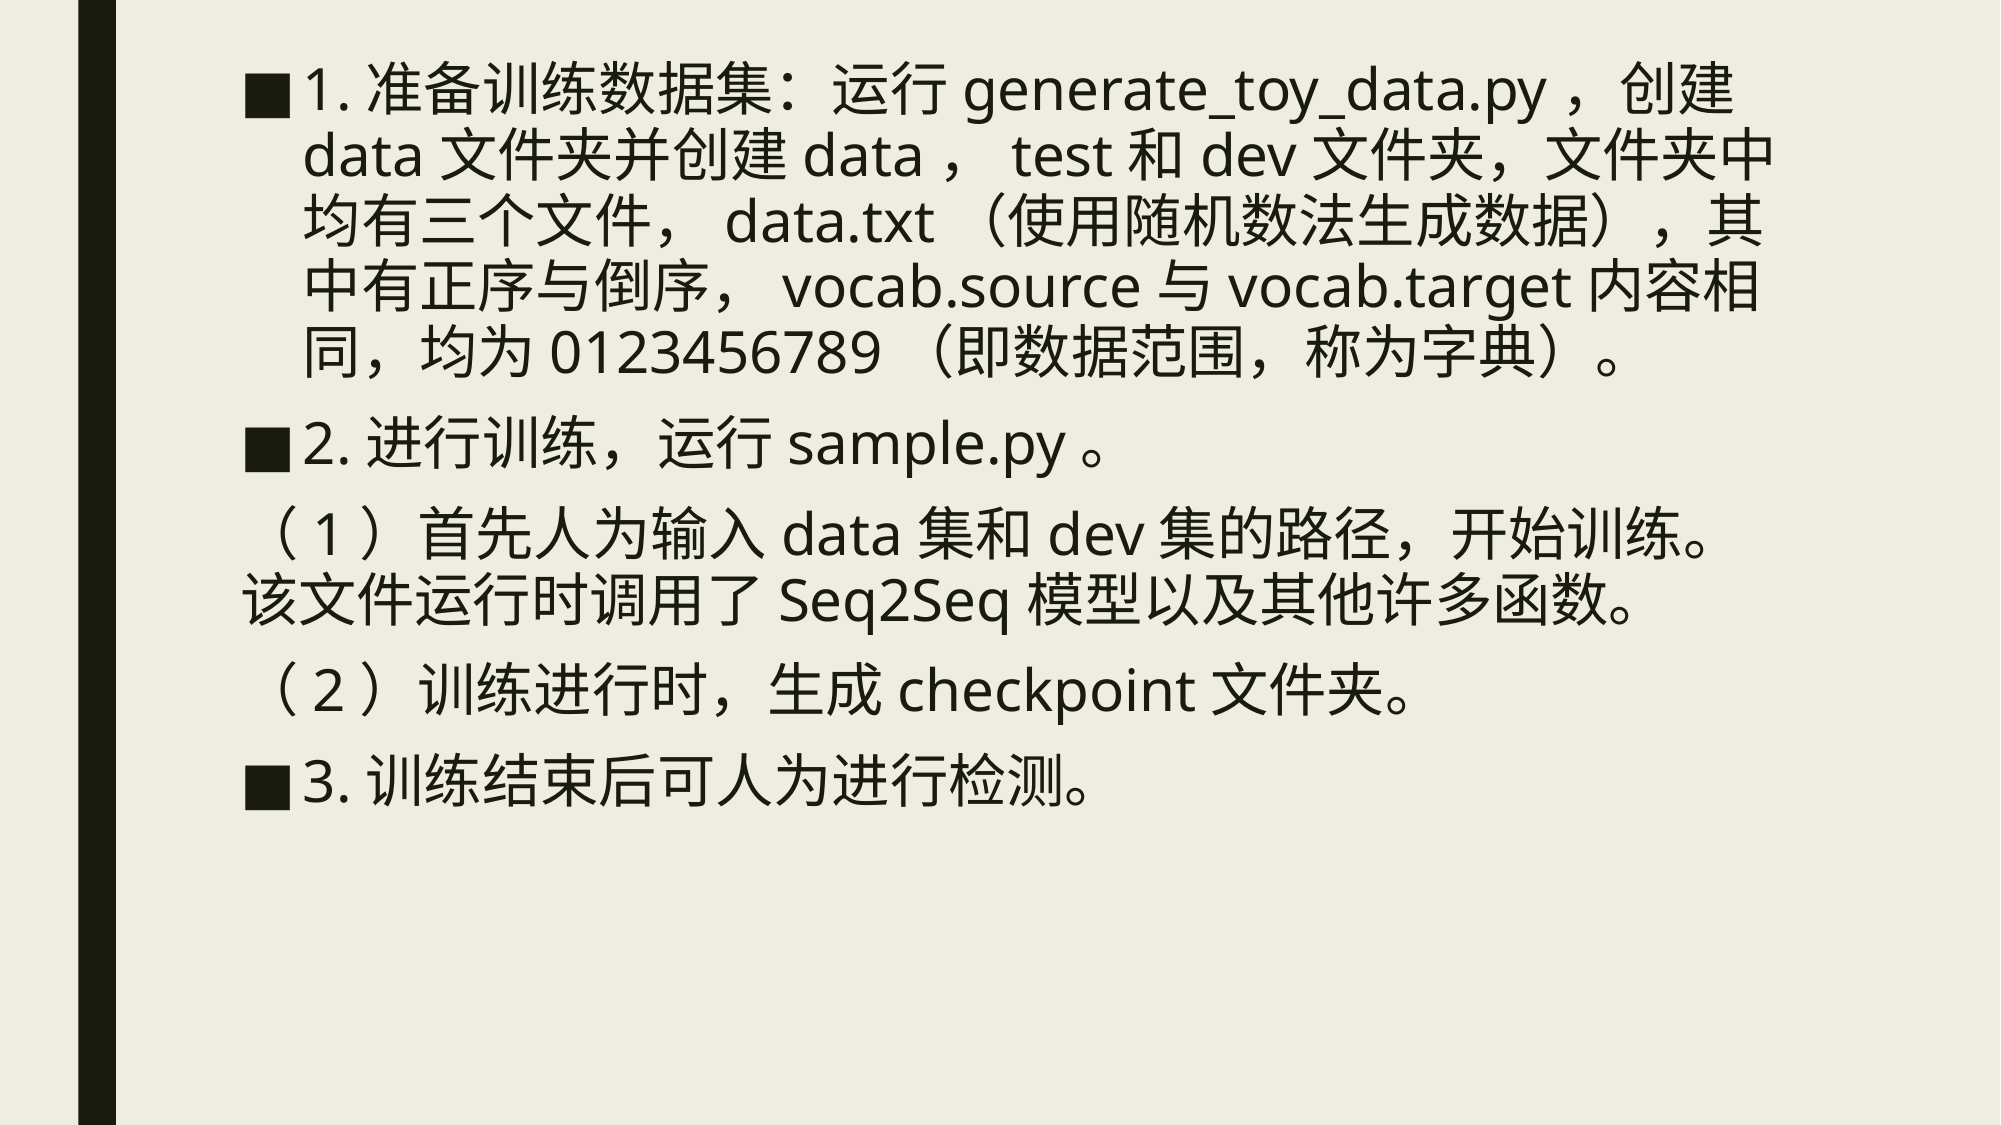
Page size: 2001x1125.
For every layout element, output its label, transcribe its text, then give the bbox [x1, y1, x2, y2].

list 1.准备训练数据集：运行generate_toy_data.py，创建data文件夹并创建data，test和dev文件夹，文件夹中均有三个文件，data.txt（使用随机数法生成数据），其中有正序与倒序，vocab.source与vocab.target内容相同，均为0123456789（即数据范围，称为字典）。 2.进行训练，运行sample.py。 （1）首先人为输入data集和dev集的路径，开始训练。该文件运行时调用了Seq2Seq模型以及其他许多函数。 （2）训练进行时，生成checkpoint文件夹。 3.训练结束后可人为进行检测。 [225, 50, 1800, 963]
